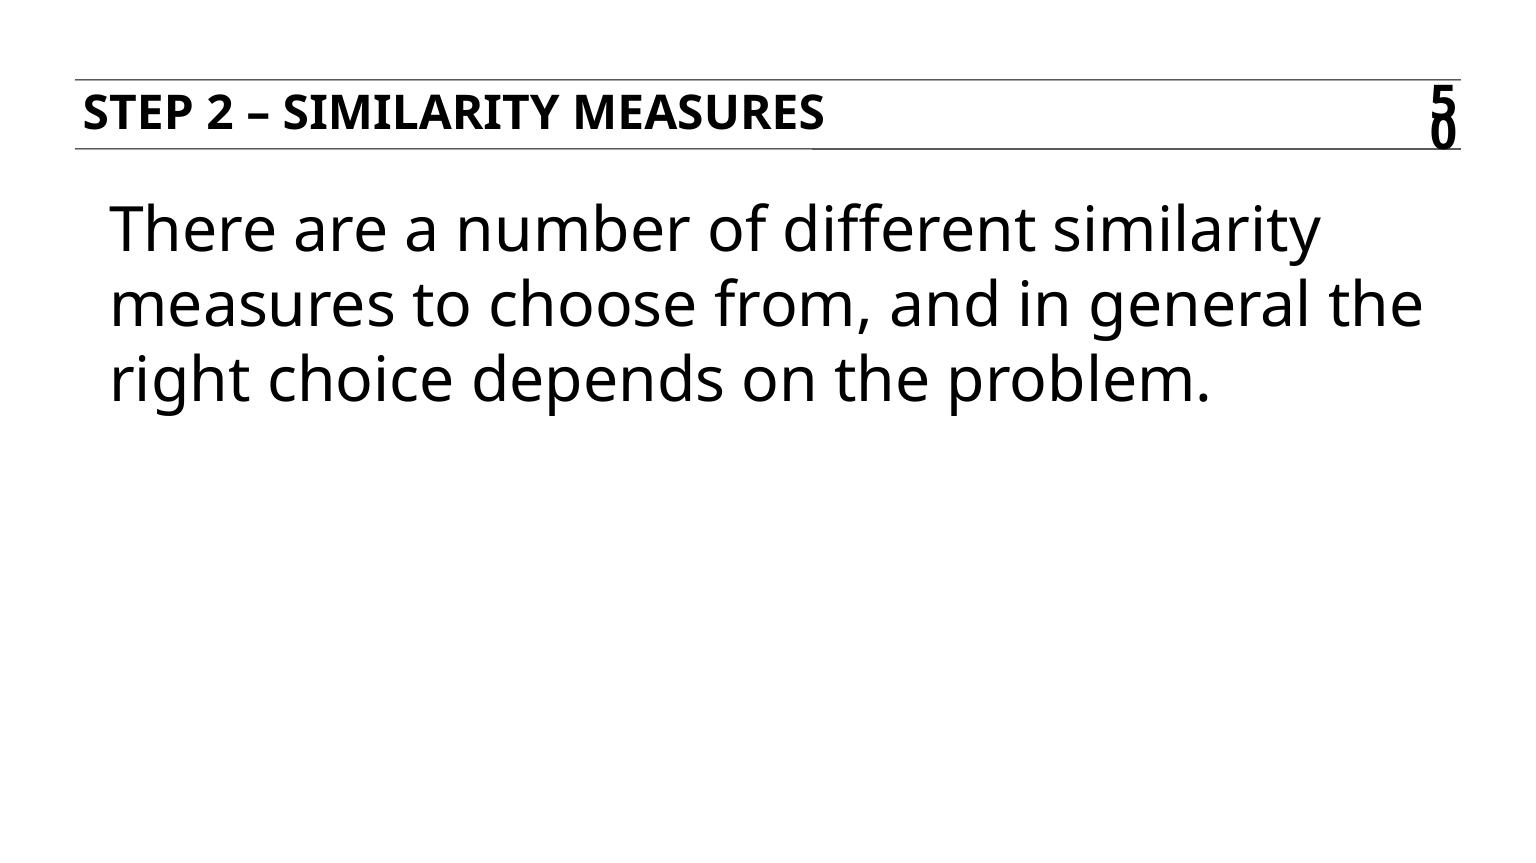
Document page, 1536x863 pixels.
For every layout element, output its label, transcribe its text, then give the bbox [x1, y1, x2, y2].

list Step 2 – Similarity measures [67, 81, 1118, 132]
text_box There are a number of different similarity measures to choose from, and in general the right choice depends on the problem. [94, 181, 1470, 421]
slide_number 50 [1419, 86, 1461, 138]
